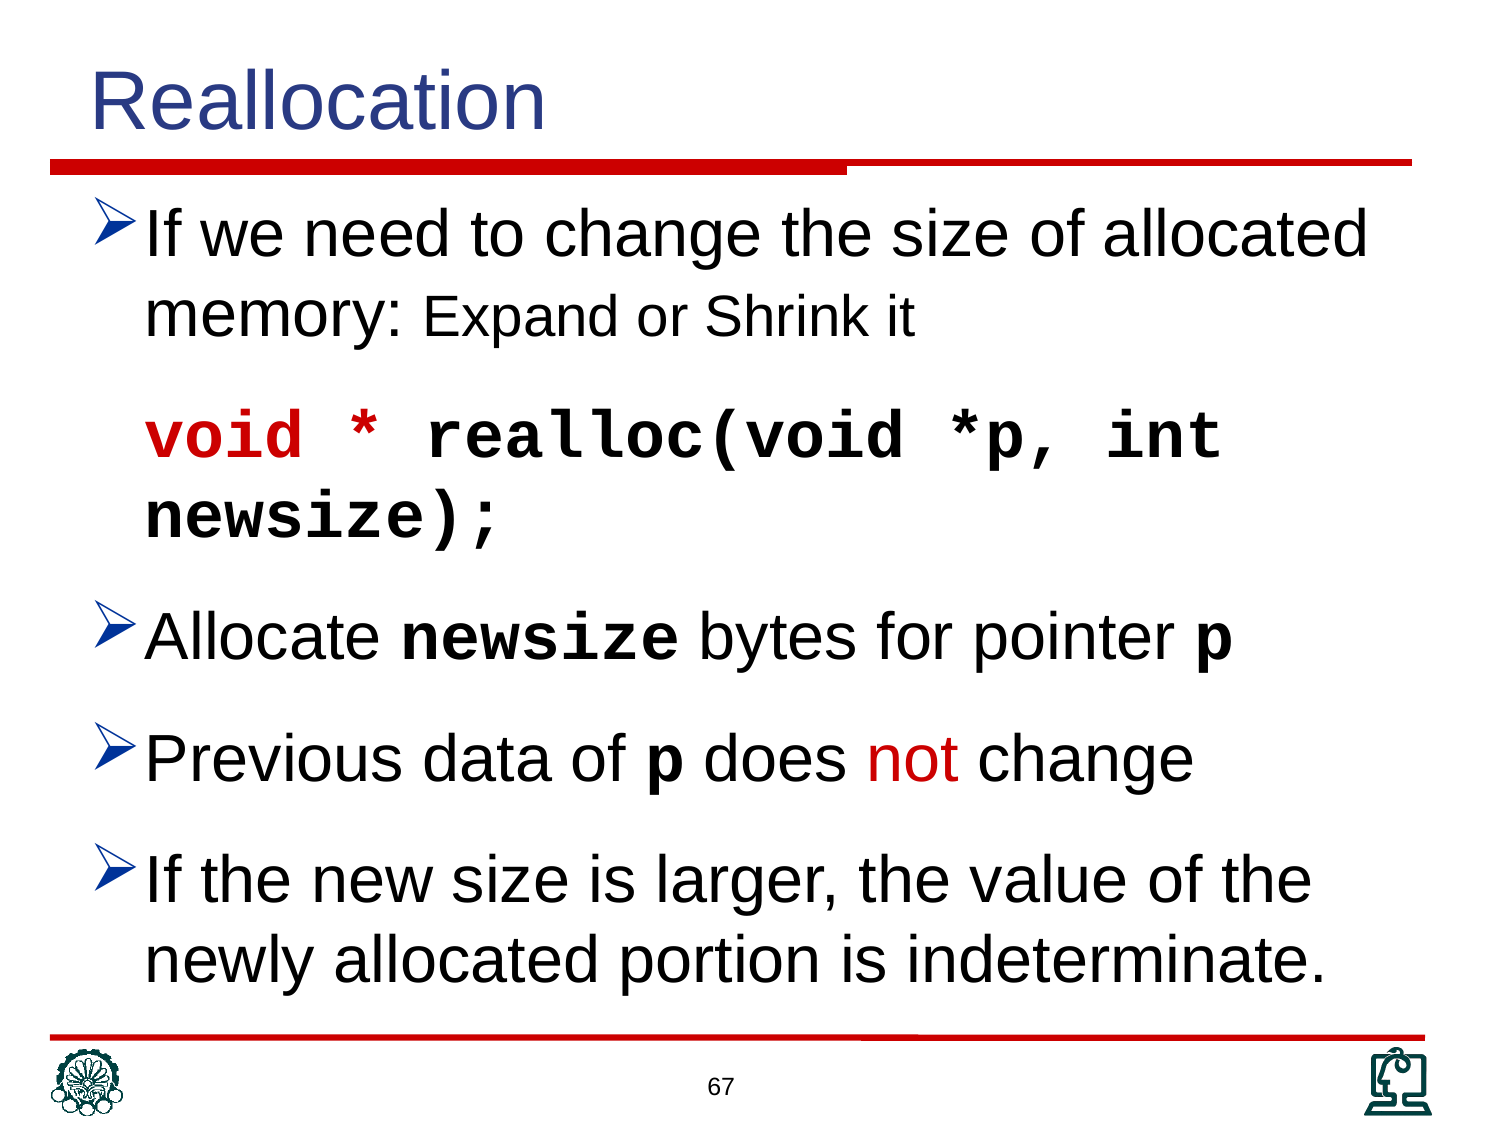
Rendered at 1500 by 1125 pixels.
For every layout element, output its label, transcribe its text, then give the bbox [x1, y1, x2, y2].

picture [50, 1047, 125, 1118]
text_box 67 [650, 1062, 750, 1103]
text_box If we need to change the size of allocated memory: Expand or Shrink it void * realloc(void *p, int newsize); Allocate newsize bytes for pointer p Previous data of p does not change If the new size is larger, the value of the newly allocated portion is indeterminate. [74, 181, 1425, 988]
picture [1362, 1045, 1438, 1119]
text_box Reallocation [74, 24, 1425, 155]
